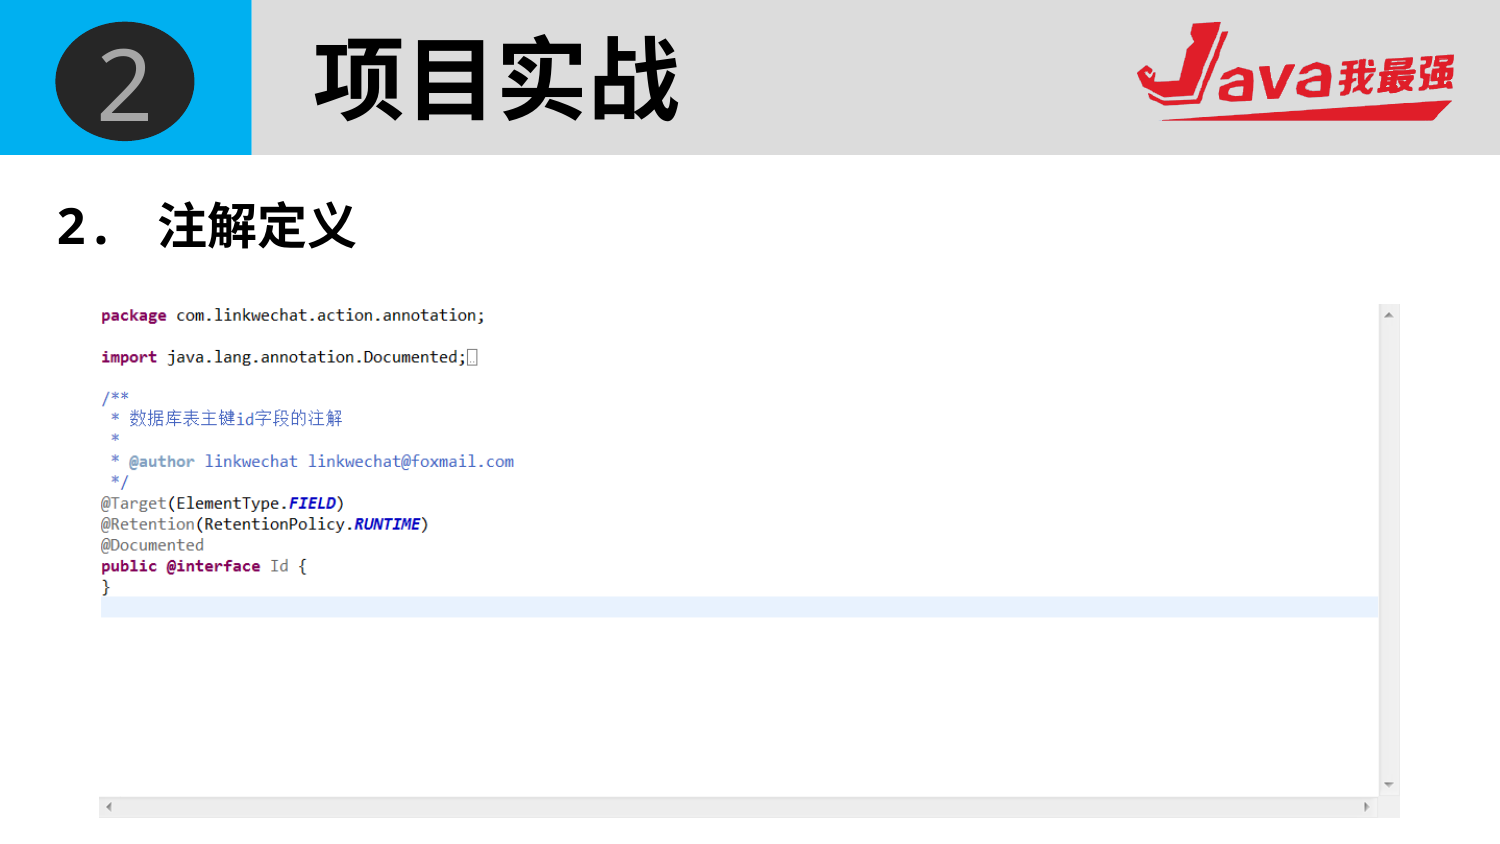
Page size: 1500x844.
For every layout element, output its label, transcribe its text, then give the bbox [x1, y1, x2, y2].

text_box [251, 0, 1500, 155]
text_box 2. 注解定义 [41, 186, 1207, 262]
text_box 项目实战 [298, 14, 1465, 140]
text_box 2 [54, 21, 195, 142]
picture [1136, 21, 1454, 121]
text_box [0, 0, 251, 155]
picture [99, 304, 1400, 818]
